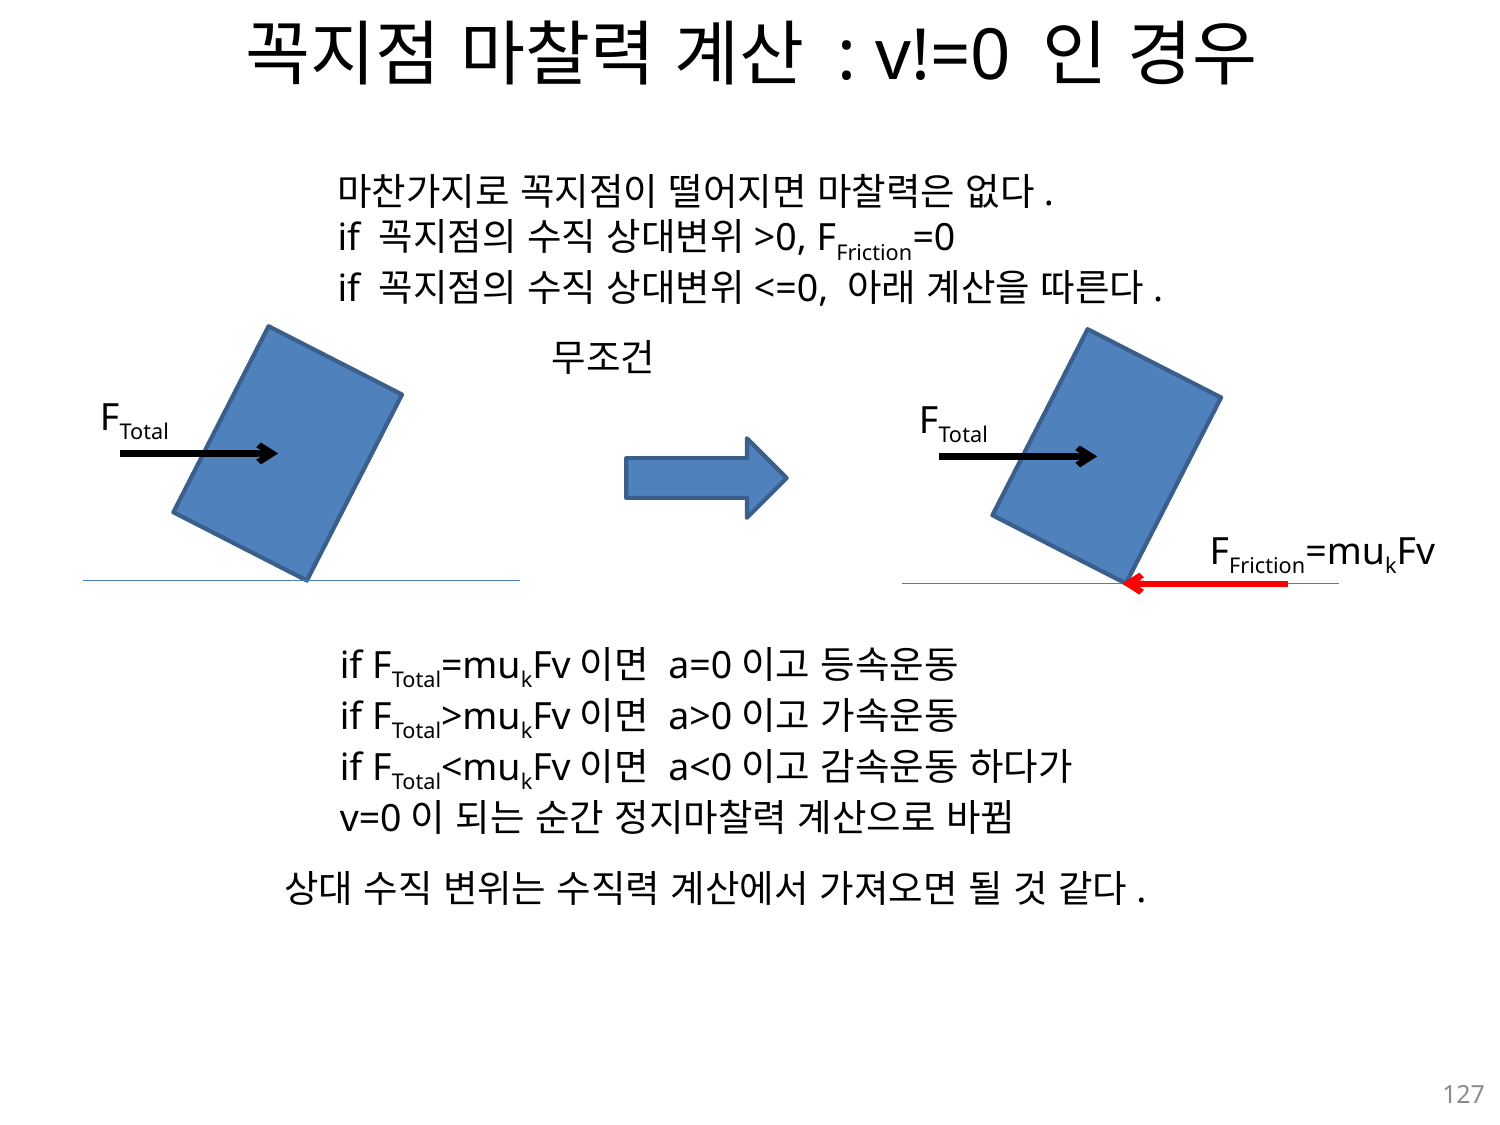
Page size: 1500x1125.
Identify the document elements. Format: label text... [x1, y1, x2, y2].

text_box 상대 수직 변위는 수직력 계산에서 가져오면 될 것 같다. [269, 857, 1162, 918]
text_box FTotal [85, 385, 184, 452]
text_box [624, 436, 789, 520]
text_box [171, 324, 405, 579]
text_box FFriction=mukFv [1194, 519, 1451, 586]
text_box if FTotal=mukFv이면 a=0이고 등속운동 if FTotal>mukFv이면 a>0이고 가속운동 if FTotal<mukFv이면 a<0이고 감속운동 하다가 v=0이 되는 순간 정지마찰력 계산으로 바뀜 [325, 633, 1088, 847]
title 꼭지점 마찰력 계산 : v!=0 인 경우 [76, 0, 1427, 102]
text_box [990, 327, 1224, 582]
text_box 무조건 [536, 326, 671, 386]
text_box 마찬가지로 꼭지점이 떨어지면 마찰력은 없다. if 꼭지점의 수직 상대변위>0, FFriction=0 if 꼭지점의 수직 상대변위<=0, 아래 계산을 따른다. [322, 160, 1179, 317]
text_box FTotal [904, 388, 1003, 455]
slide_number 127 [1149, 1065, 1500, 1125]
